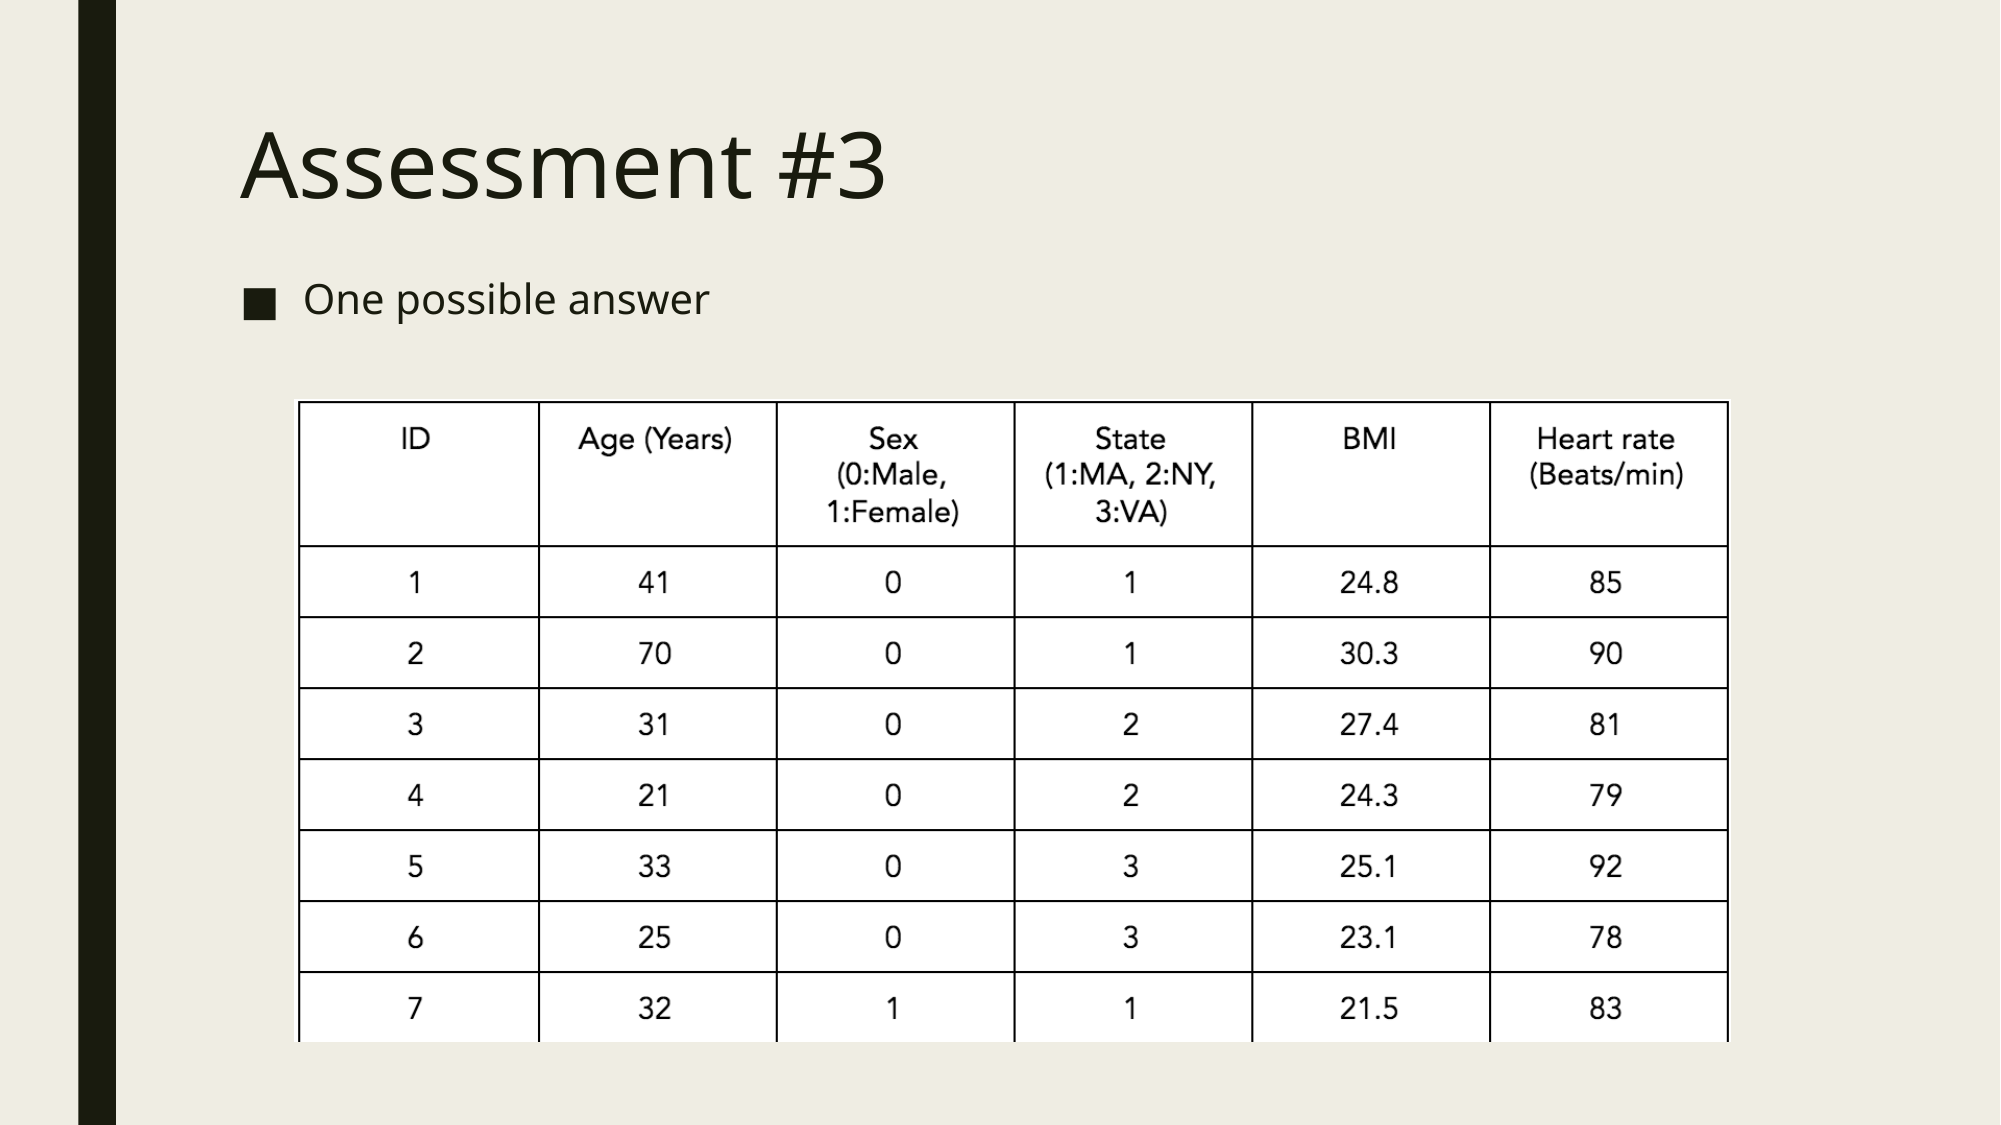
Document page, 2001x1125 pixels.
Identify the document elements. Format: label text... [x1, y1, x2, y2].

title Assessment #3 [225, 112, 1800, 269]
picture [294, 399, 1731, 1042]
list One possible answer [225, 269, 1800, 963]
